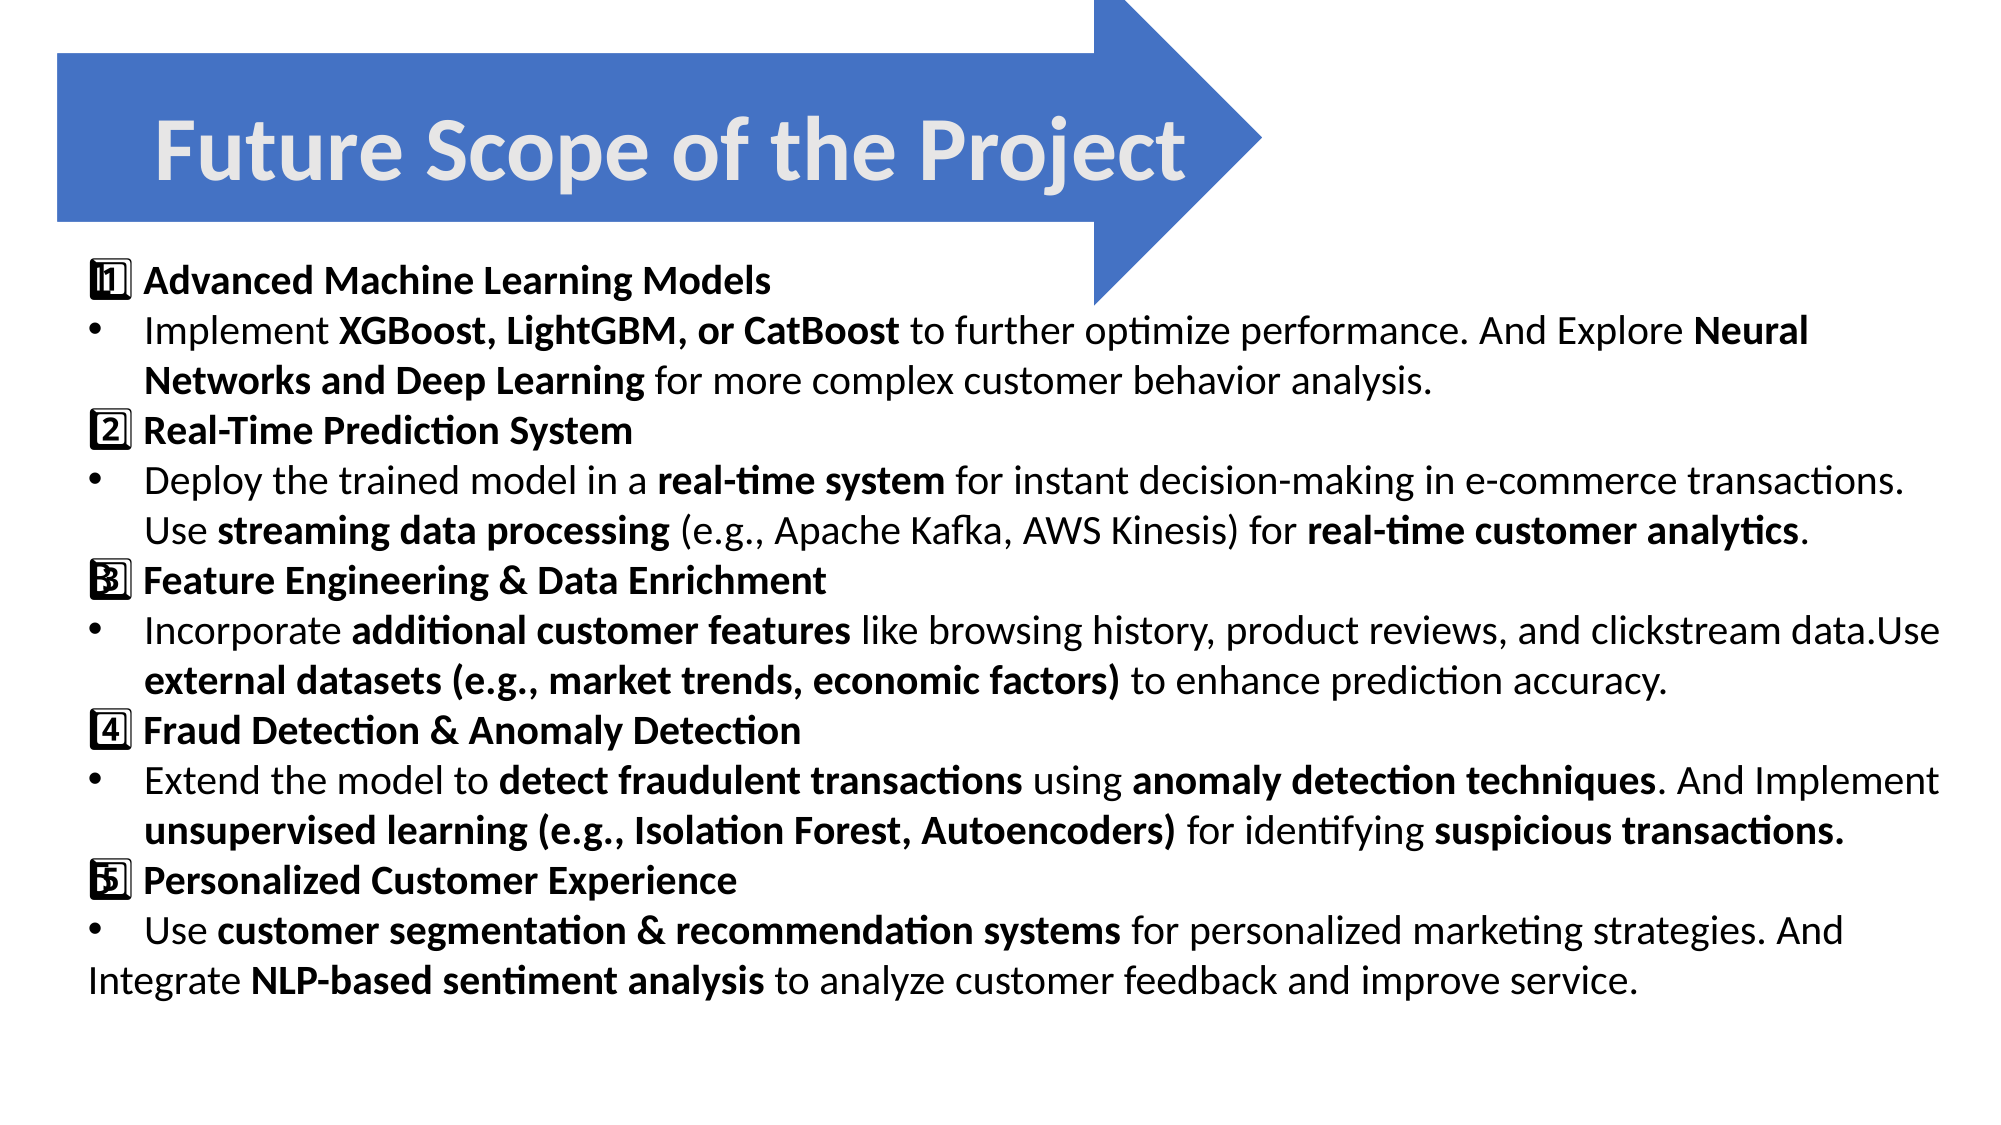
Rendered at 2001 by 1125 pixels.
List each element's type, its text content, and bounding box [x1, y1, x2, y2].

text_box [56, 0, 1264, 309]
text_box 1️⃣ Advanced Machine Learning Models Implement XGBoost, LightGBM, or CatBoost to further optimize performance. And Explore Neural Networks and Deep Learning for more complex customer behavior analysis. 2️⃣ Real-Time Prediction System Deploy the trained model in a real-time system for instant decision-making in e-commerce transactions. Use streaming data processing (e.g., Apache Kafka, AWS Kinesis) for real-time customer analytics. 3️⃣ Feature Engineering & Data Enrichment Incorporate additional customer features like browsing history, product reviews, and clickstream data.Use external datasets (e.g., market trends, economic factors) to enhance prediction accuracy. 4️⃣ Fraud Detection & Anomaly Detection Extend the model to detect fraudulent transactions using anomaly detection techniques. And Implement unsupervised learning (e.g., Isolation Forest, Autoencoders) for identifying suspicious transactions. 5️⃣ Personalized Customer Experience Use customer segmentation & recommendation systems for personalized marketing strategies. And Integrate NLP-based sentiment analysis to analyze customer feedback and improve service. [73, 245, 1980, 1056]
